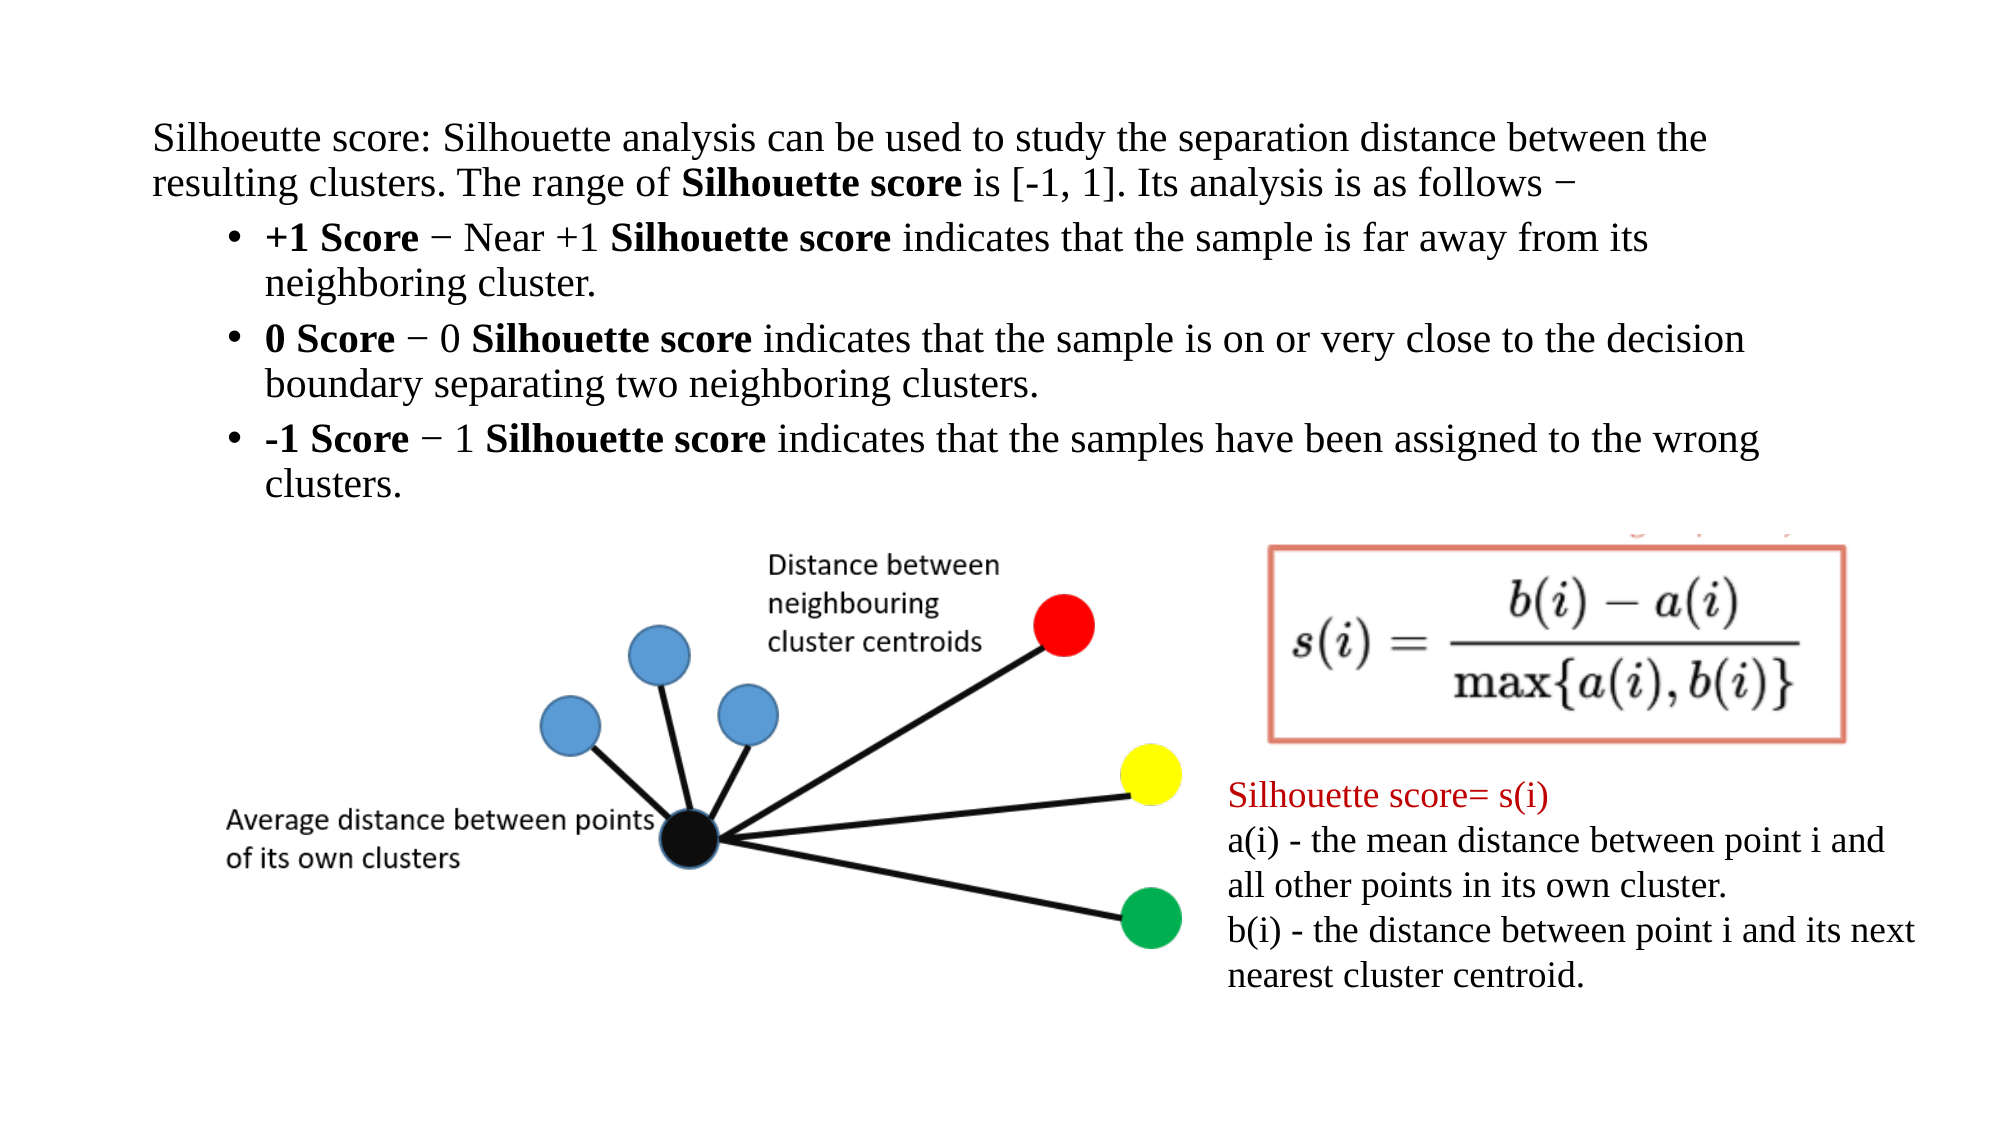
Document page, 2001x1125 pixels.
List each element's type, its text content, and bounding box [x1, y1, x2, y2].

picture [1250, 534, 1866, 763]
list Silhoeutte score: Silhouette analysis can be used to study the separation distance between the resulting clusters. The range of Silhouette score is [-1, 1]. Its analysis is as follows − +1 Score − Near +1 Silhouette score indicates that the sample is far away from its neighboring cluster. 0 Score − 0 Silhouette score indicates that the sample is on or very close to the decision boundary separating two neighboring clusters. -1 Score − 1 Silhouette score indicates that the samples have been assigned to the wrong clusters. [137, 107, 1863, 588]
text_box Silhouette score= s(i) a(i) - the mean distance between point i and all other points in its own cluster. b(i) - the distance between point i and its next nearest cluster centroid. [1212, 762, 1938, 1048]
picture [206, 534, 1182, 949]
